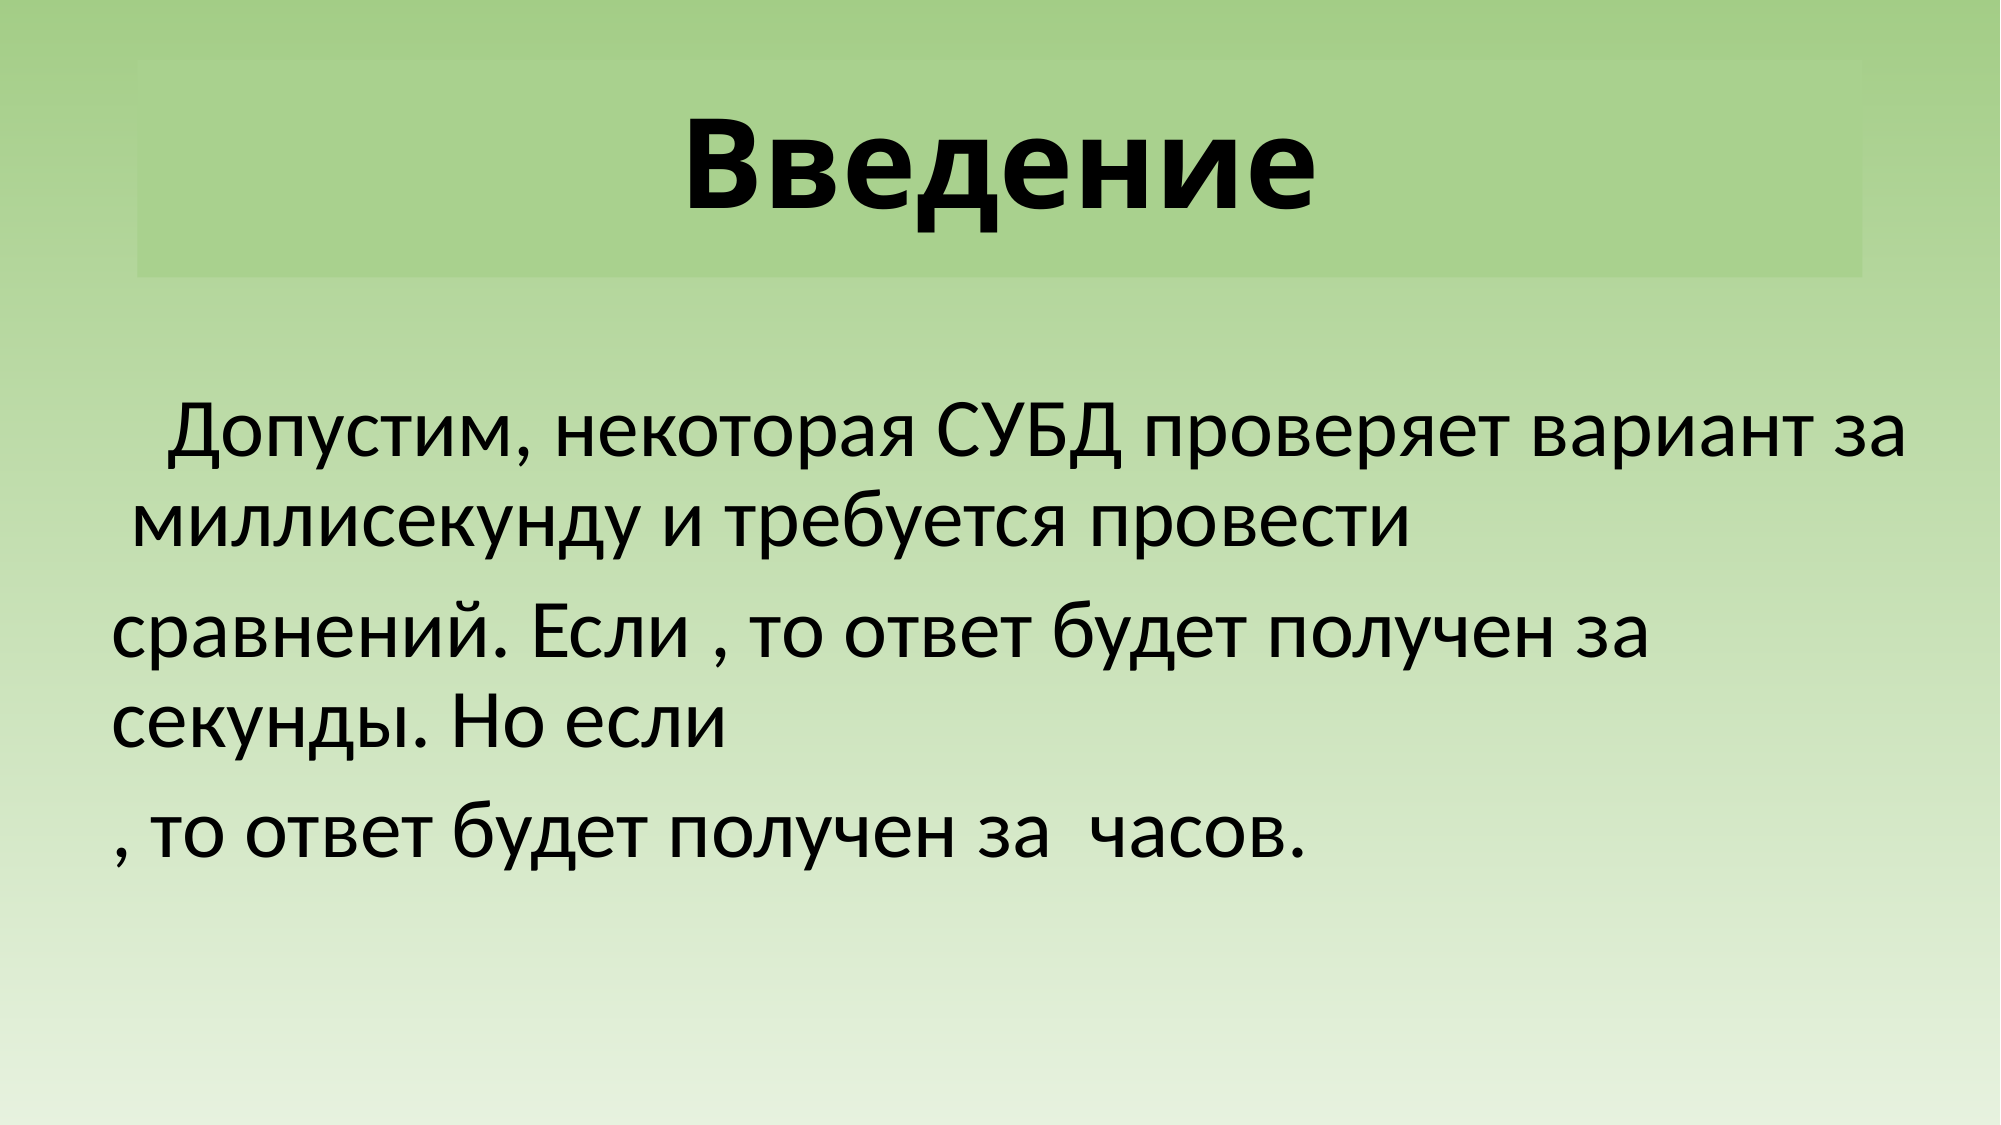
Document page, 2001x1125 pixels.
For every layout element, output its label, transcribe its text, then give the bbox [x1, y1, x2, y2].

title Введение [137, 59, 1863, 278]
